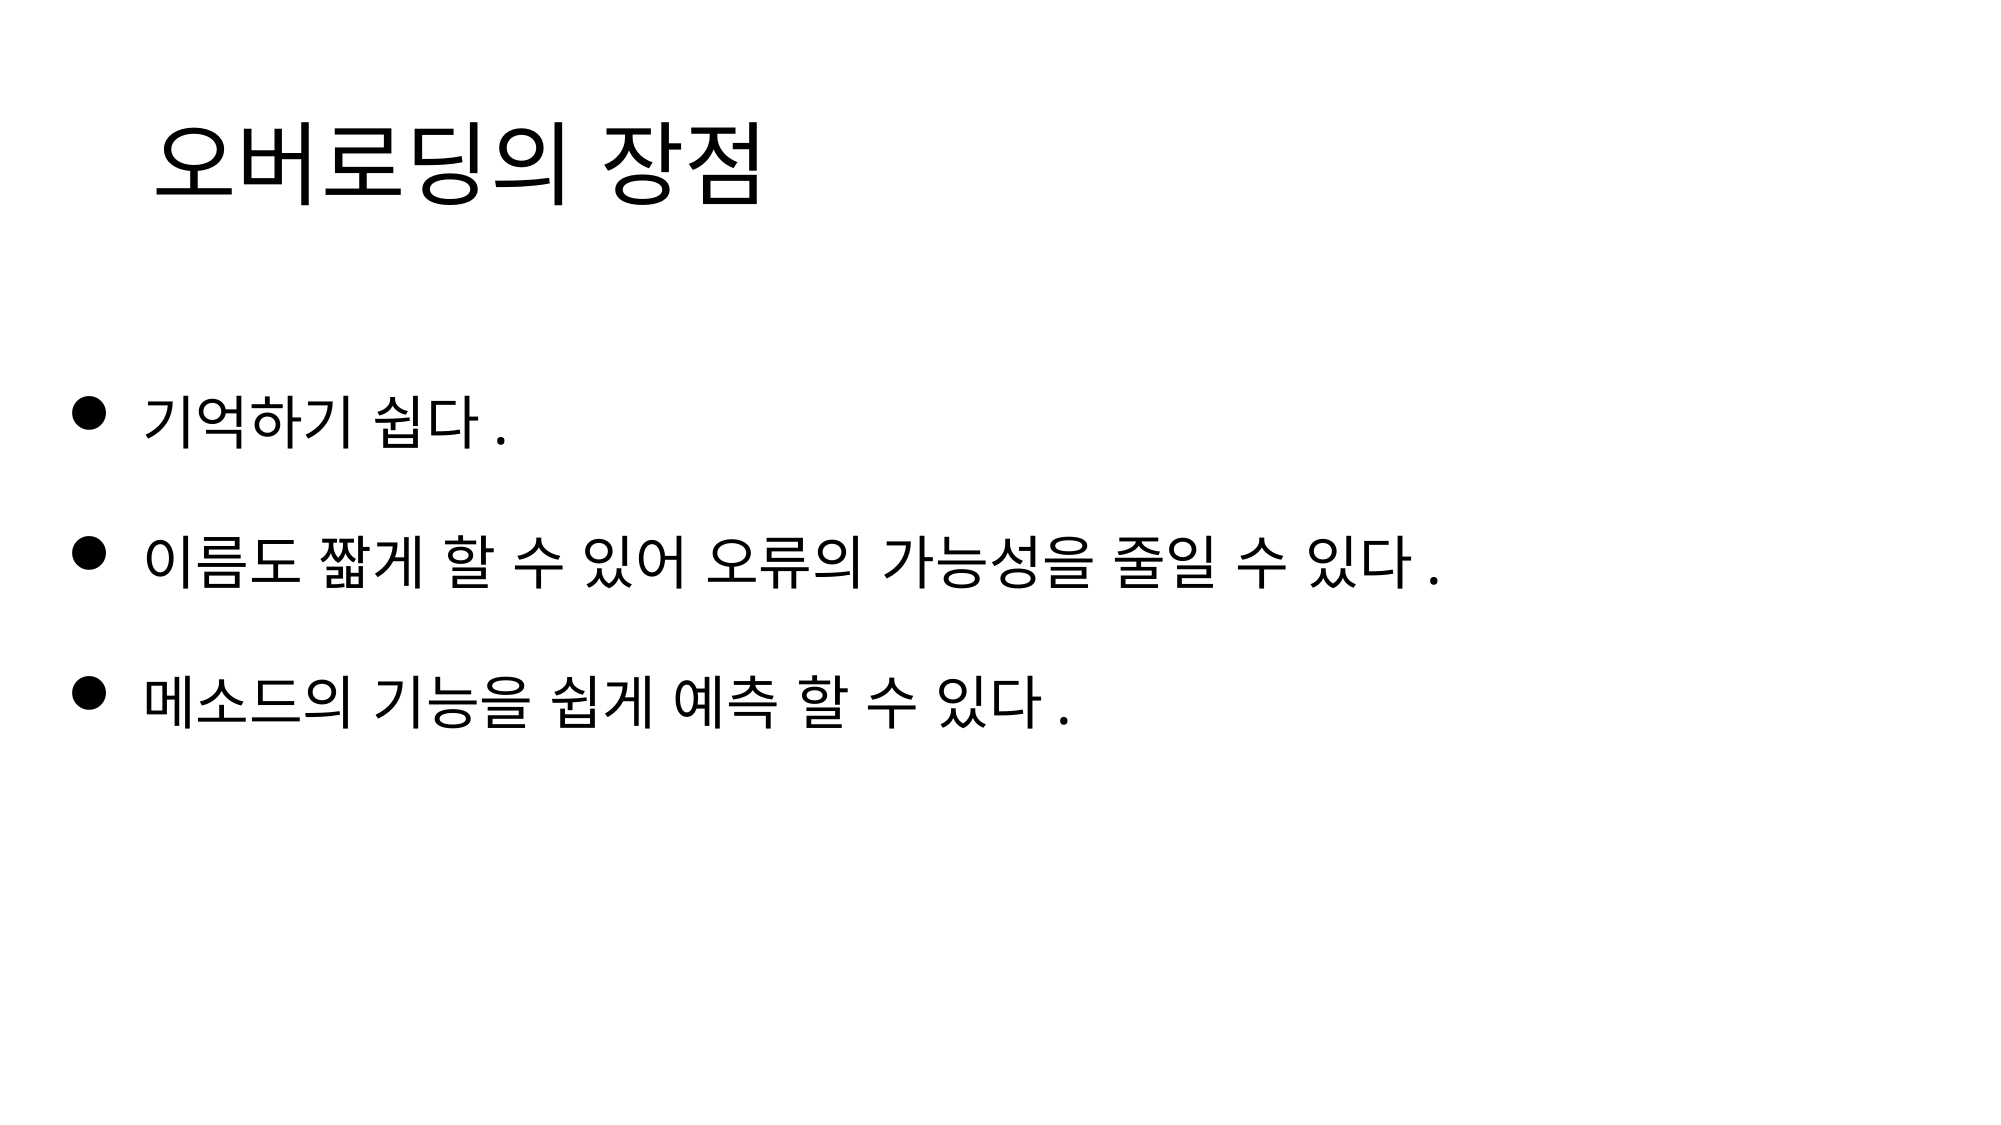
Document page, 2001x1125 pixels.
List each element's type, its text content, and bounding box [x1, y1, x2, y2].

title 오버로딩의 장점 [137, 59, 1863, 278]
text_box 기억하기 쉽다. 이름도 짧게 할 수 있어 오류의 가능성을 줄일 수 있다. 메소드의 기능을 쉽게 예측 할 수 있다. [52, 378, 1755, 789]
